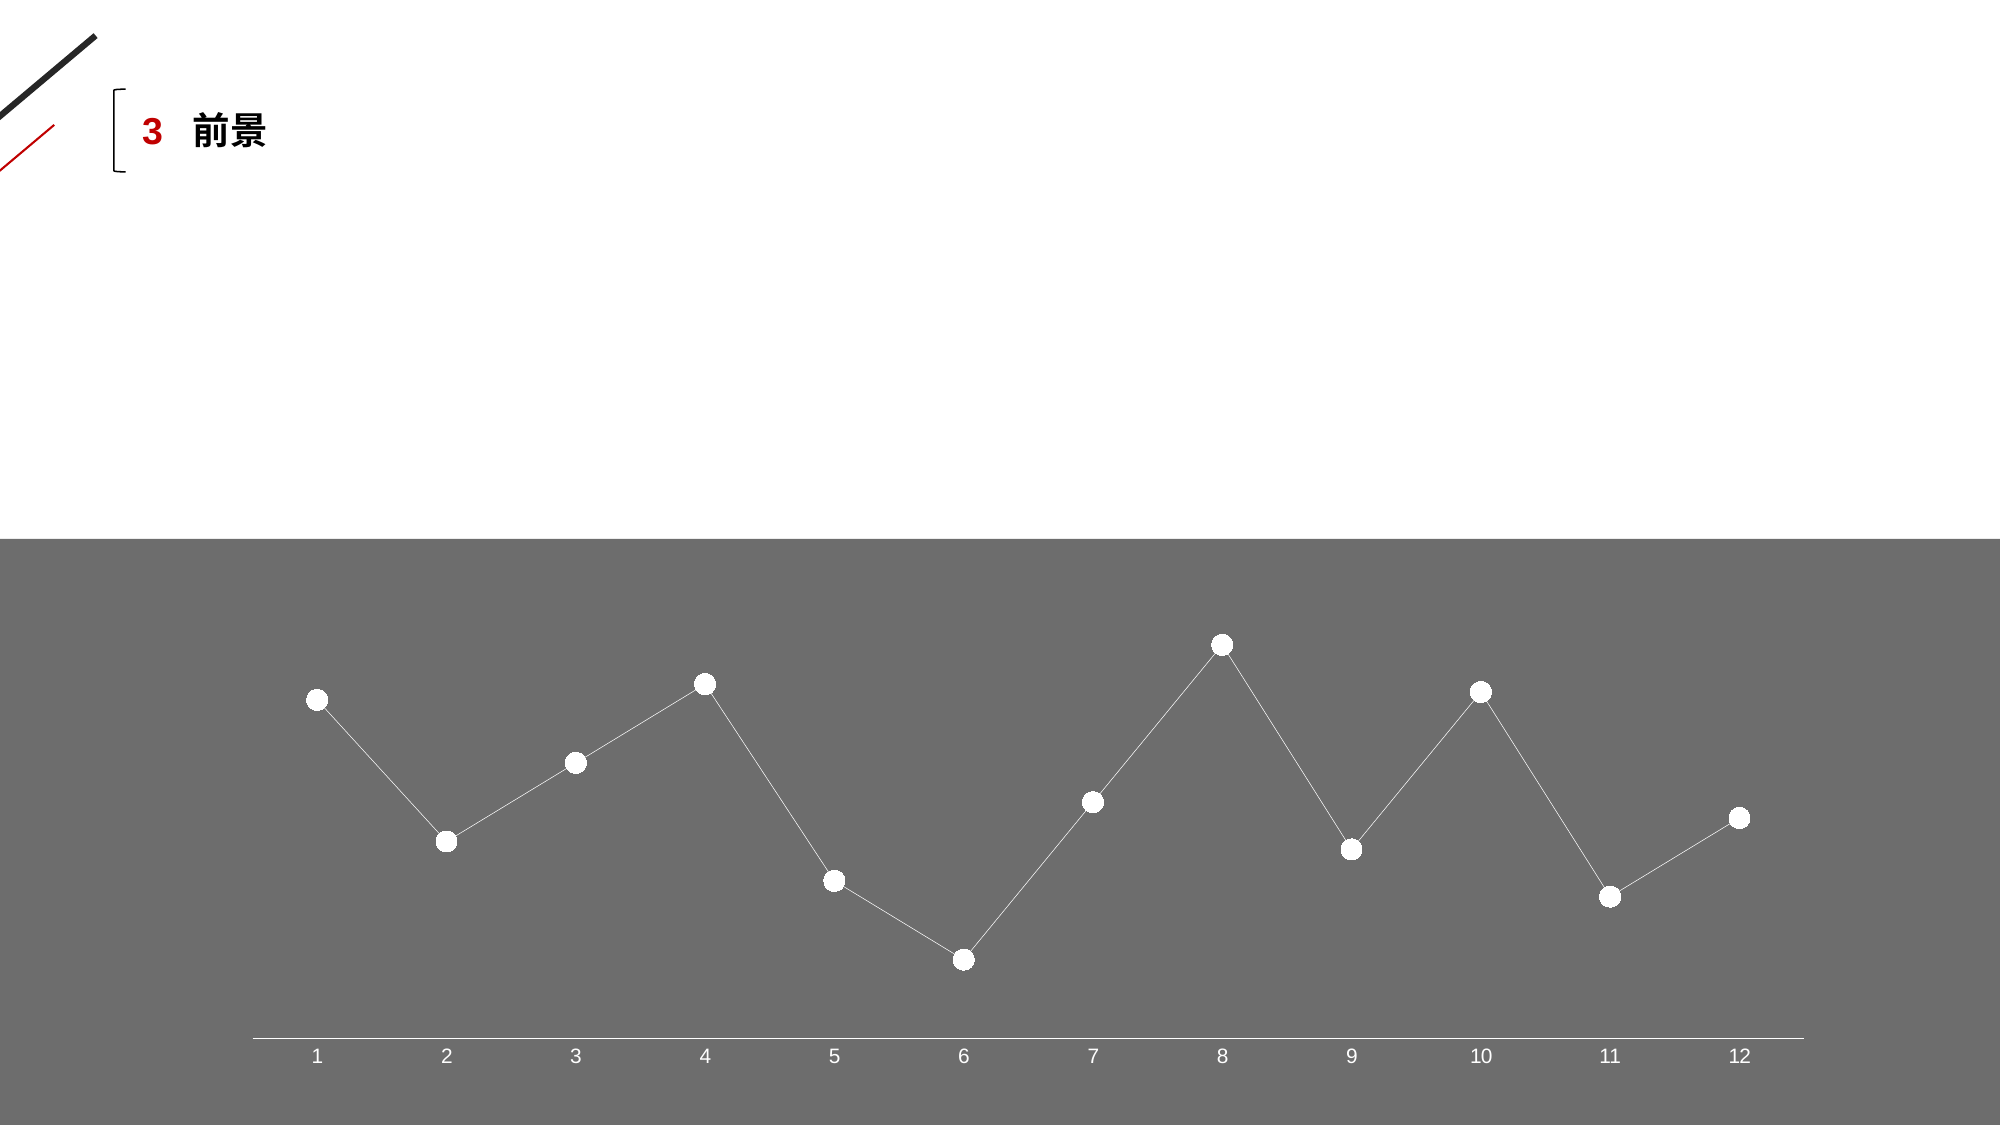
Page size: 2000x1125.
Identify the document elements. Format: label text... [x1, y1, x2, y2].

text_box [0, 537, 2000, 1125]
text_box [113, 88, 126, 173]
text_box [0, 124, 55, 179]
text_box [0, 35, 96, 144]
text_box 3 前景 [127, 100, 283, 160]
chart [219, 555, 1837, 1079]
